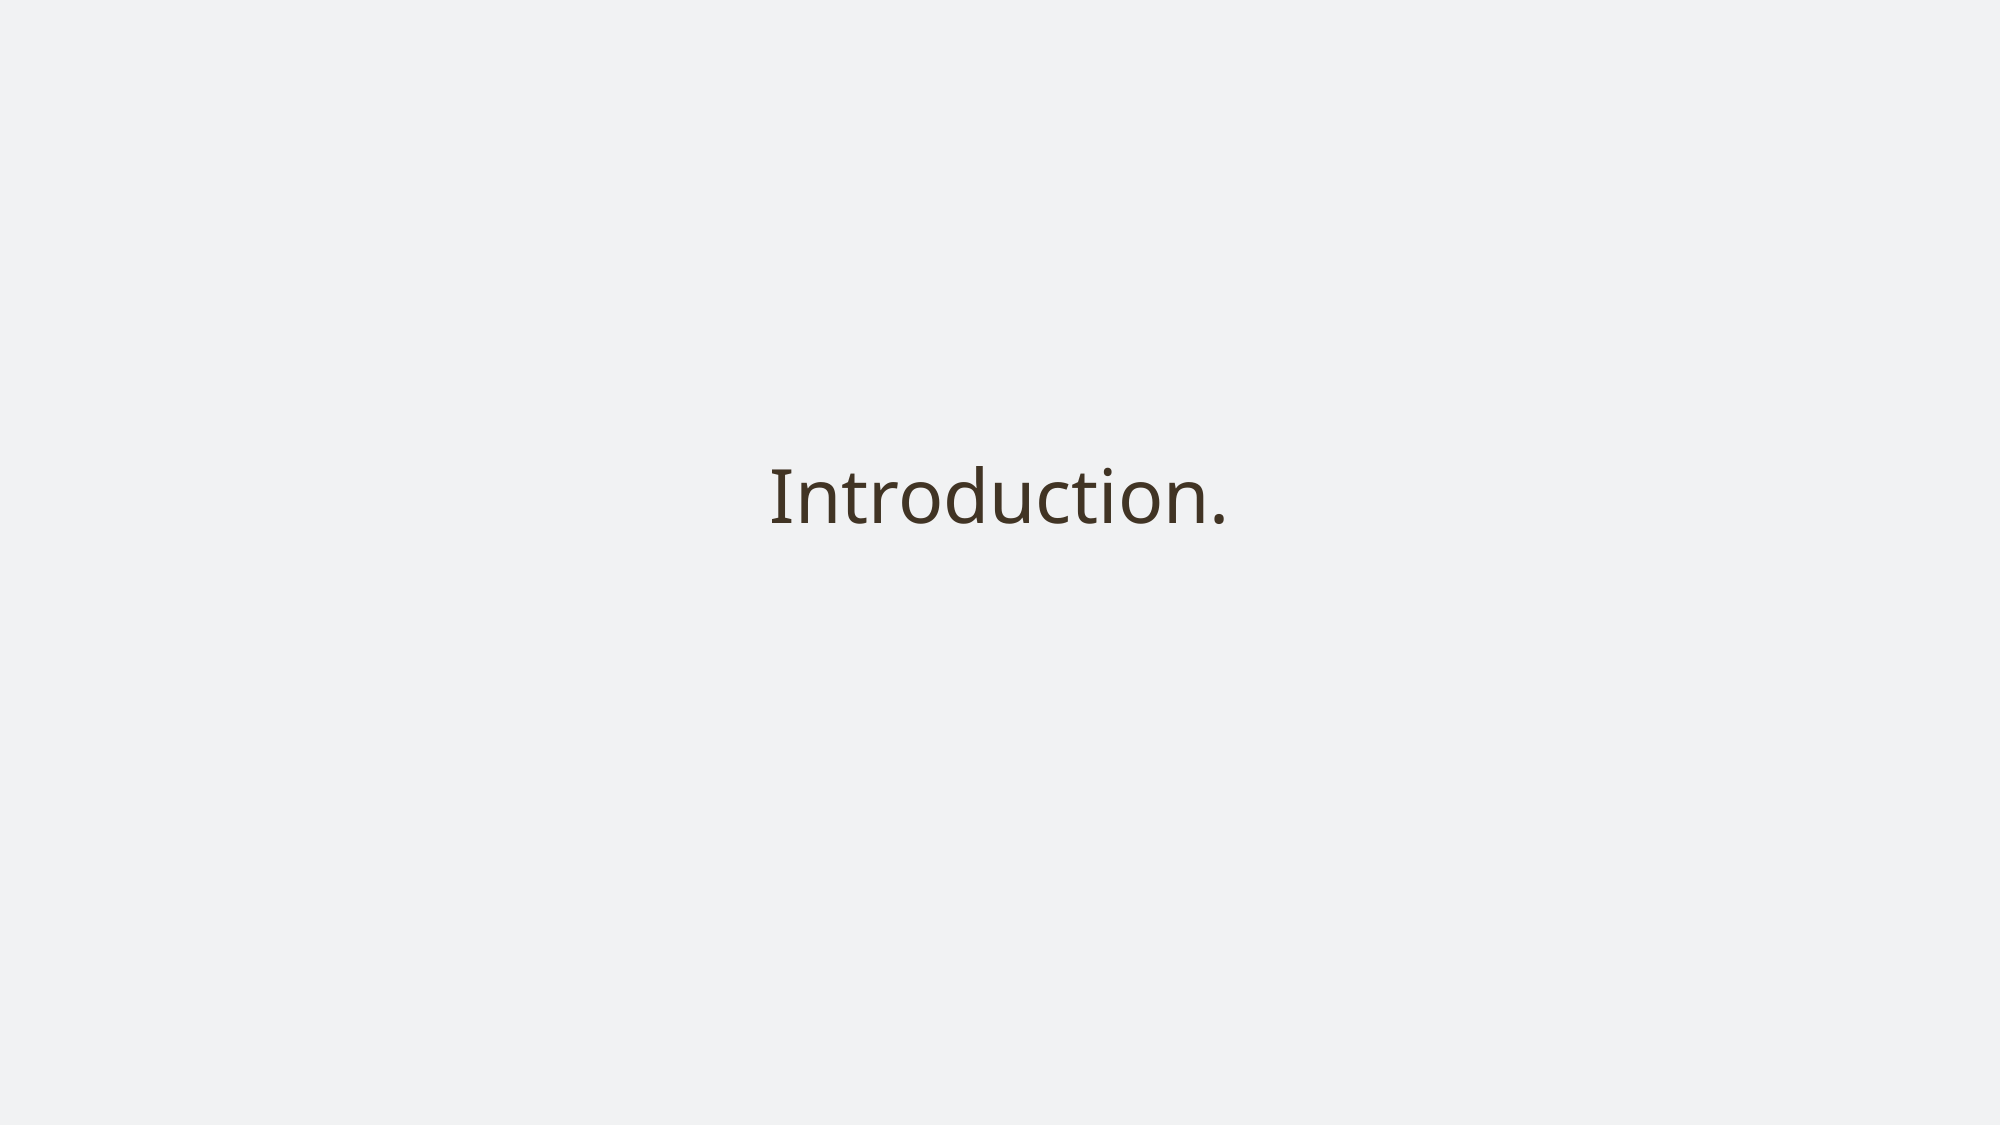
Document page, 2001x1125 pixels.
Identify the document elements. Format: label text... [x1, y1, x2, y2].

title Introduction. [249, 184, 1750, 547]
